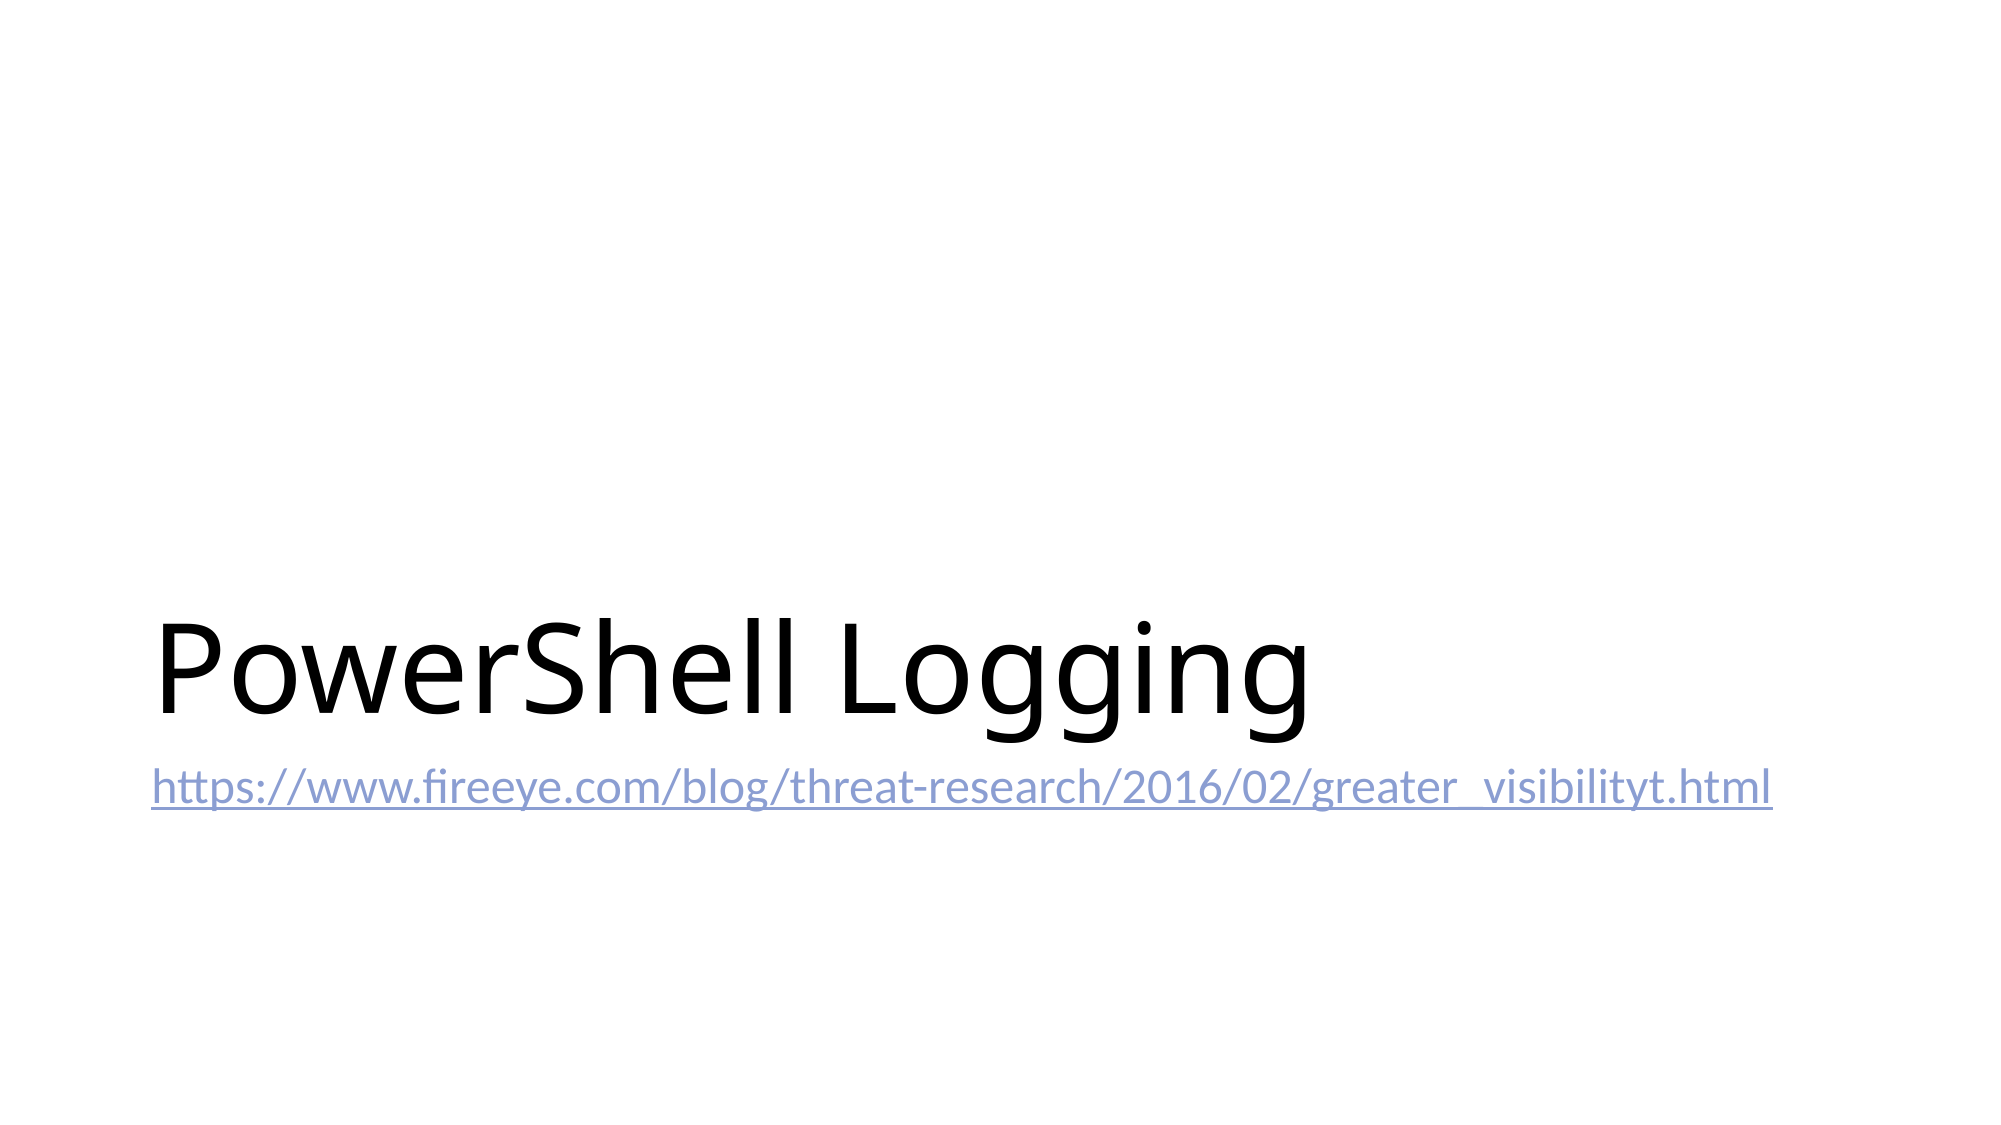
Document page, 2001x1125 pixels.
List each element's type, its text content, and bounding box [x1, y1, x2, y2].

title PowerShell Logging [136, 280, 1862, 749]
list https://www.fireeye.com/blog/threat-research/2016/02/greater_visibilityt.html [136, 752, 1862, 999]
